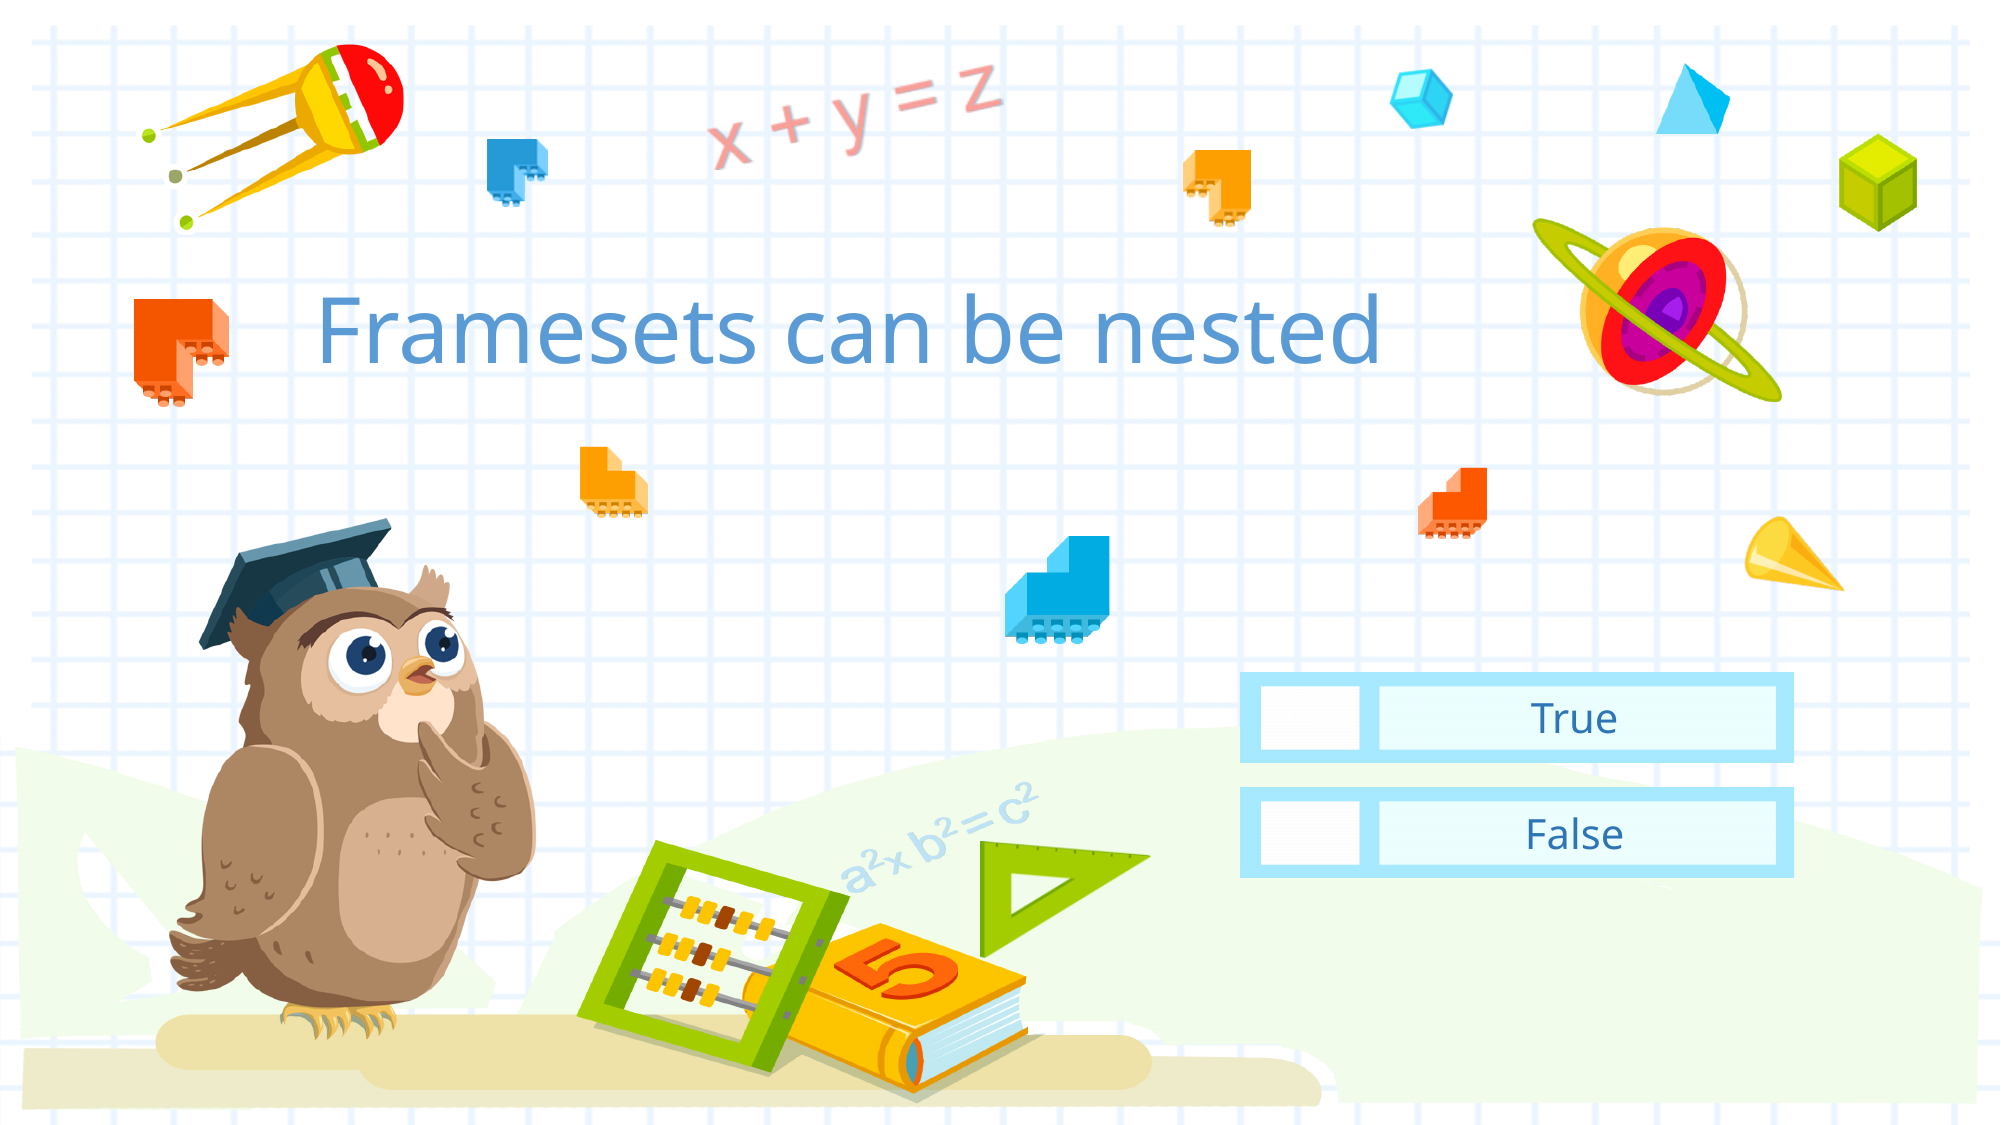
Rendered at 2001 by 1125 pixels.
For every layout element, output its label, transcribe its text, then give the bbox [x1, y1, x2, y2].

text_box False [1239, 787, 1795, 878]
picture [0, 0, 2001, 1125]
text_box True [1239, 671, 1795, 763]
text_box Framesets can be nested [299, 264, 1401, 390]
